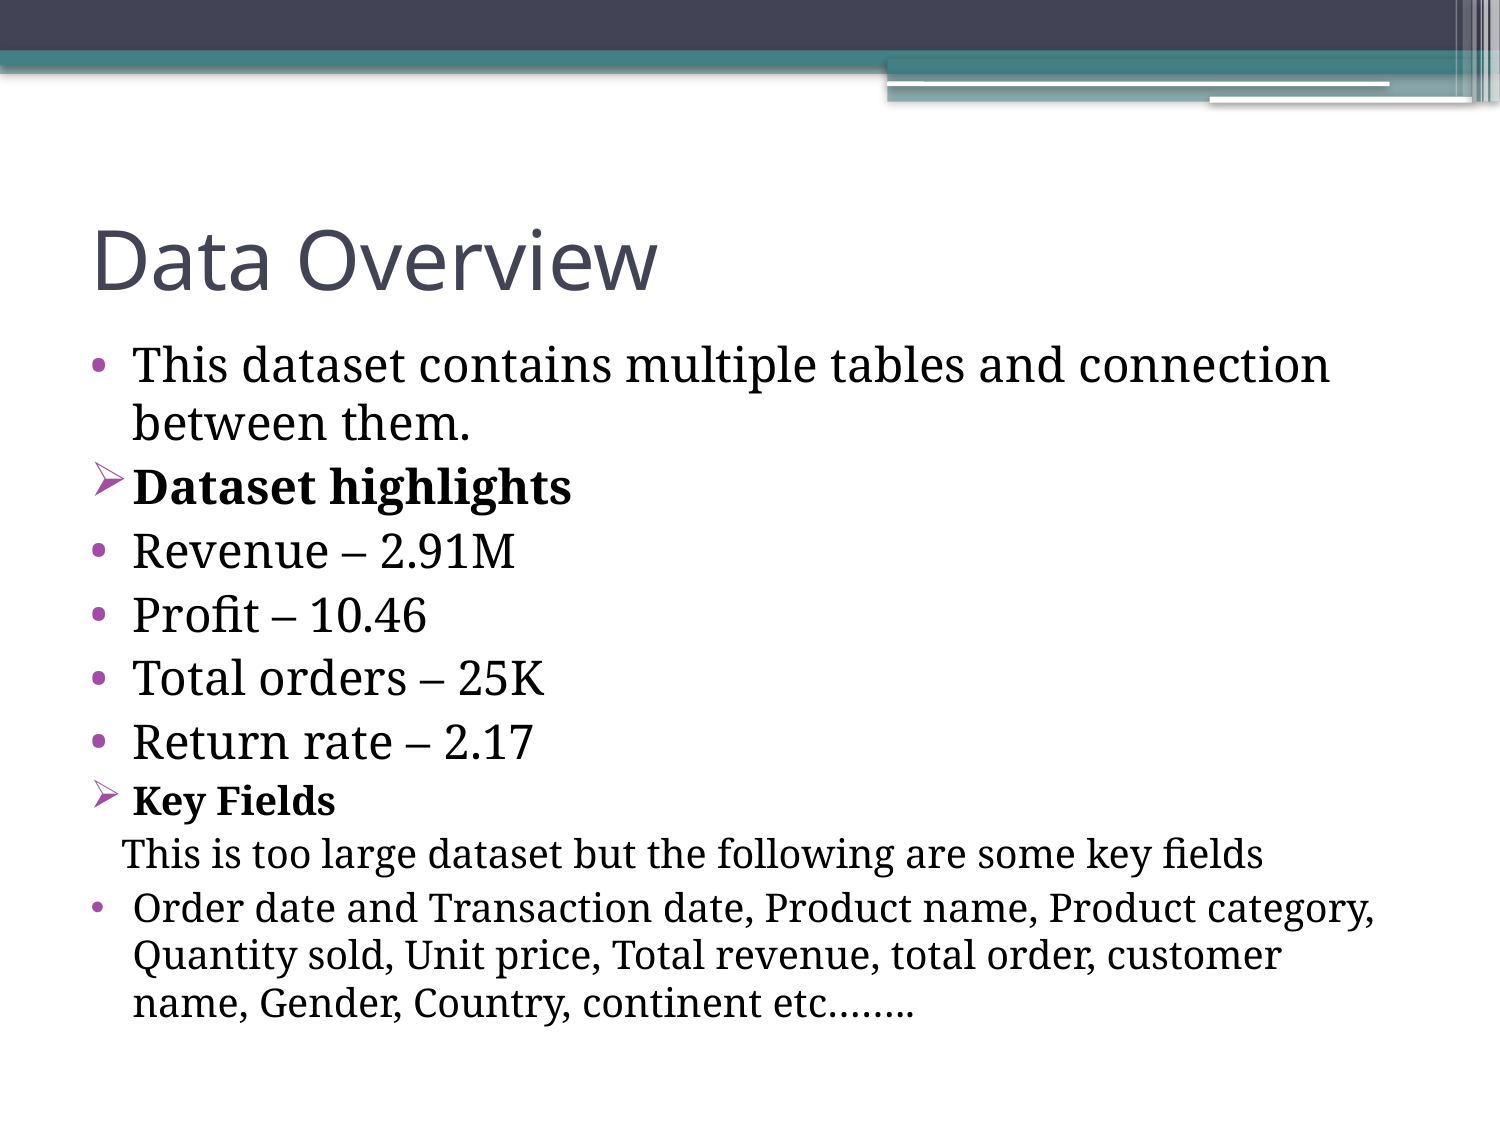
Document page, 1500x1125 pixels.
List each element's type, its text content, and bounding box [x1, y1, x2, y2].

title Data Overview [75, 187, 1425, 328]
list This dataset contains multiple tables and connection between them. Dataset highlights Revenue – 2.91M Profit – 10.46 Total orders – 25K Return rate – 2.17 Key Fields This is too large dataset but the following are some key fields Order date and Transaction date, Product name, Product category, Quantity sold, Unit price, Total revenue, total order, customer name, Gender, Country, continent etc…….. [57, 327, 1408, 1037]
